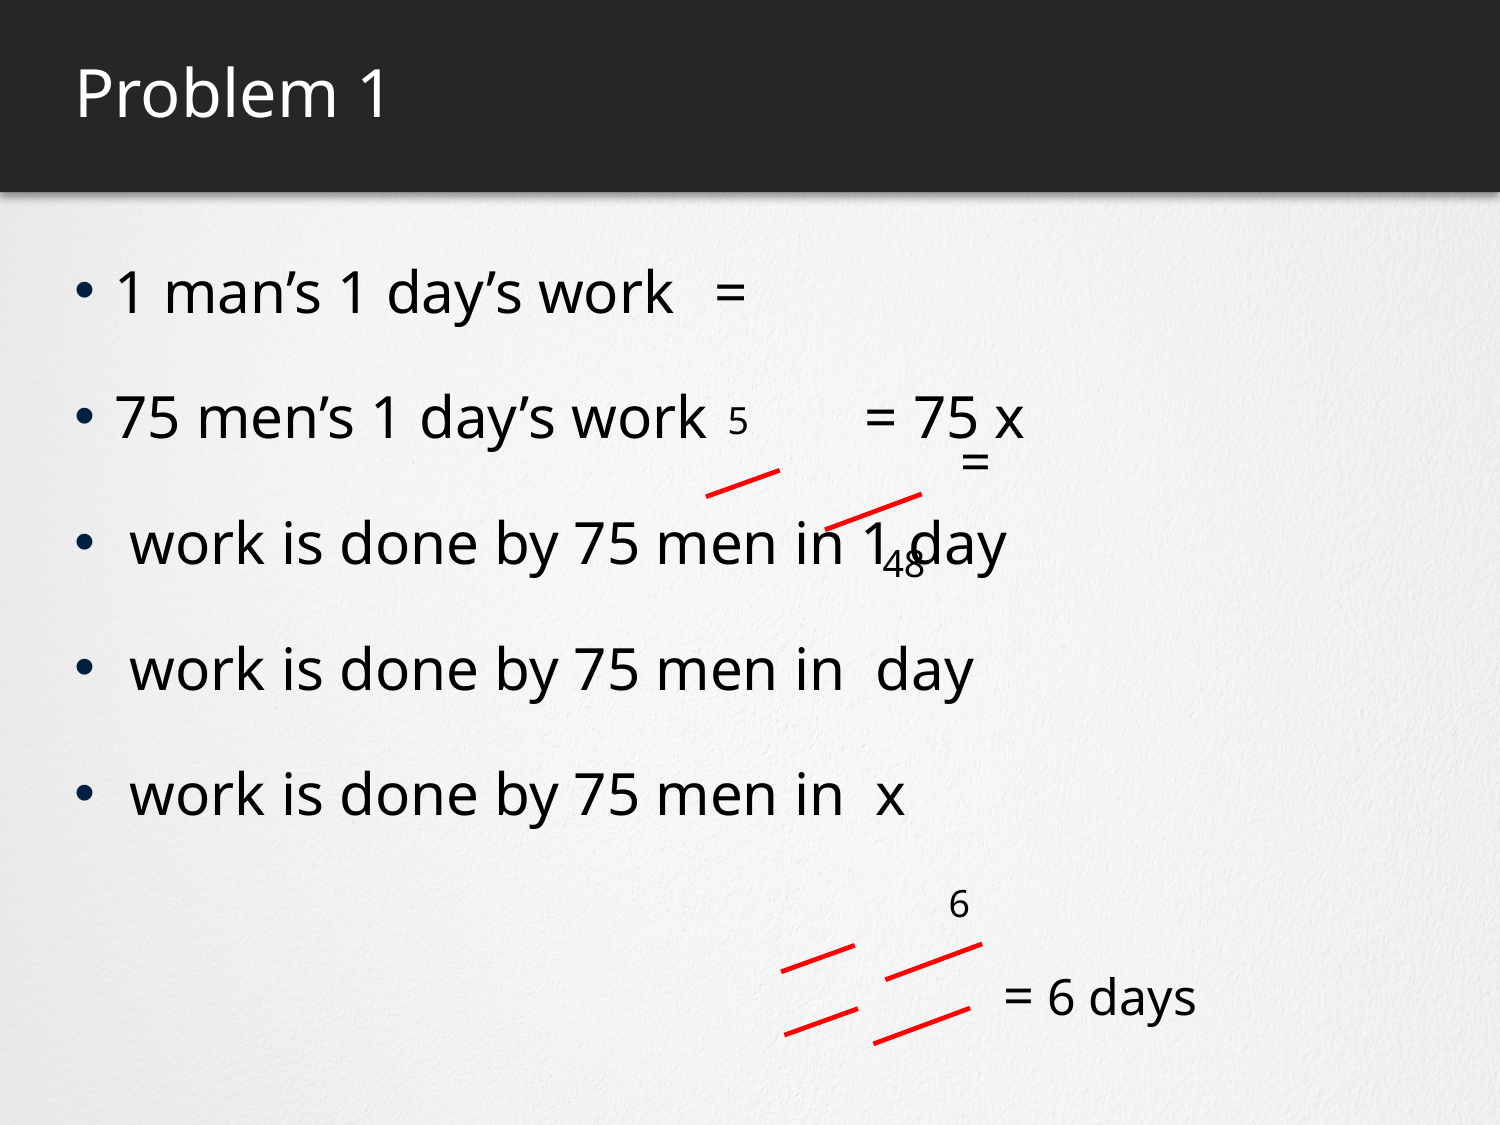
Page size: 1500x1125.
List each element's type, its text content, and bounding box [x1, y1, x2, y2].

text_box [780, 945, 855, 972]
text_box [705, 470, 780, 497]
text_box 48 [867, 532, 946, 592]
title Problem 1 [59, 0, 1500, 193]
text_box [824, 493, 922, 530]
text_box 5 [712, 389, 773, 449]
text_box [784, 1008, 858, 1036]
text_box = 6 days [988, 953, 1241, 1034]
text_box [873, 1008, 971, 1044]
text_box 6 [933, 873, 994, 933]
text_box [885, 943, 983, 980]
